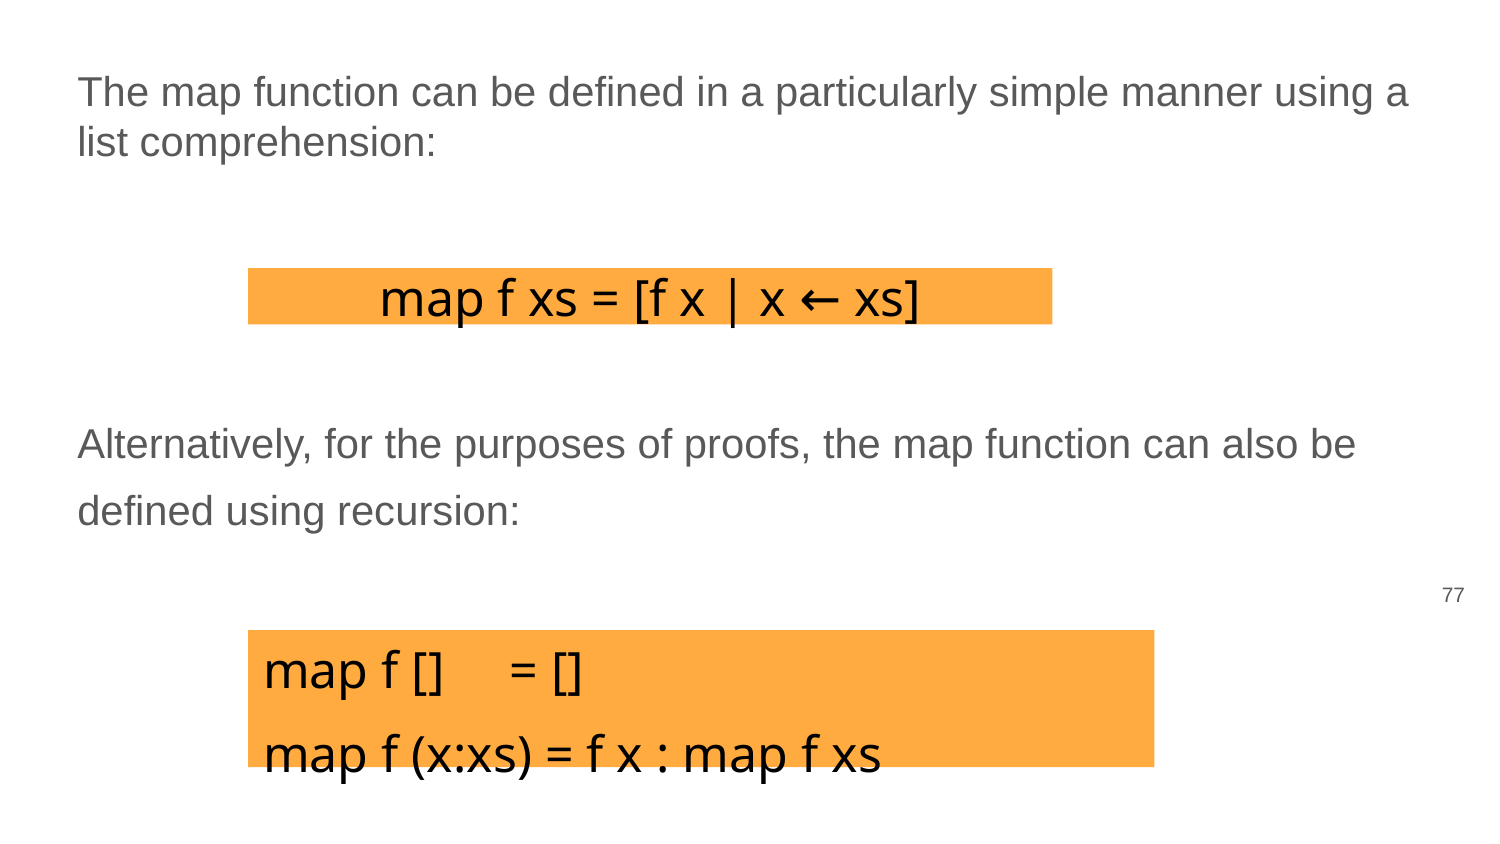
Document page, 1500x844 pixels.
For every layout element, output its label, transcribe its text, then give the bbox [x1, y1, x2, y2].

text_box Alternatively, for the purposes of proofs, the map function can also be defined using recursion: [62, 419, 1441, 536]
text_box map f [] = [] map f (x:xs) = f x : map f xs [248, 630, 1155, 768]
text_box map f xs = [f x | x ← xs] [248, 268, 1053, 325]
text_box The map function can be defined in a particularly simple manner using a list comprehension: [62, 57, 1456, 174]
slide_number ‹#› [1389, 573, 1480, 623]
